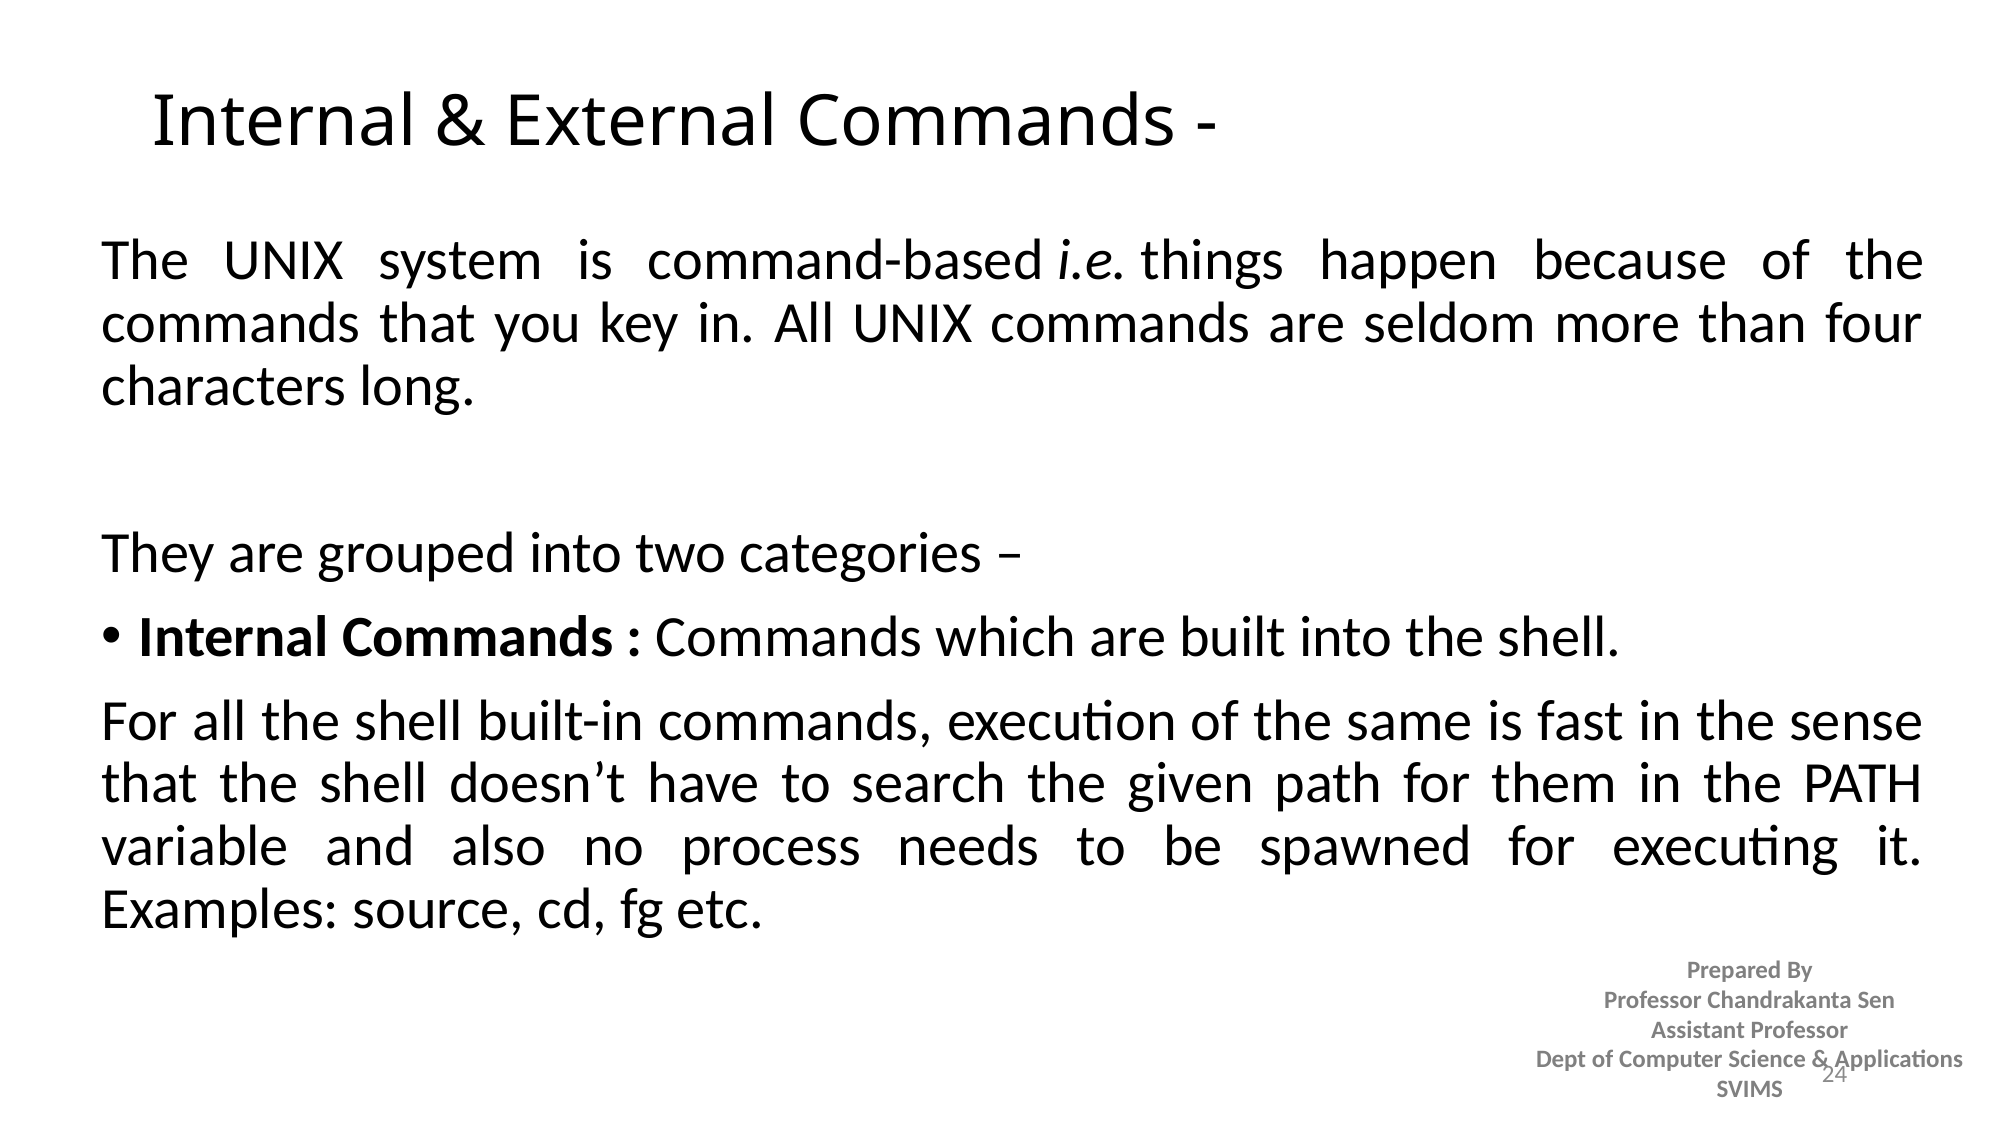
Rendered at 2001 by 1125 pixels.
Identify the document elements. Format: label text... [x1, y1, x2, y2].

title Internal & External Commands - [137, 76, 1863, 169]
list The UNIX system is command-based i.e. things happen because of the commands that you key in. All UNIX commands are seldom more than four characters long. They are grouped into two categories – Internal Commands : Commands which are built into the shell. For all the shell built-in commands, execution of the same is fast in the sense that the shell doesn’t have to search the given path for them in the PATH variable and also no process needs to be spawned for executing it. Examples: source, cd, fg etc. [86, 221, 1940, 1043]
slide_number 24 [1412, 1043, 1863, 1103]
